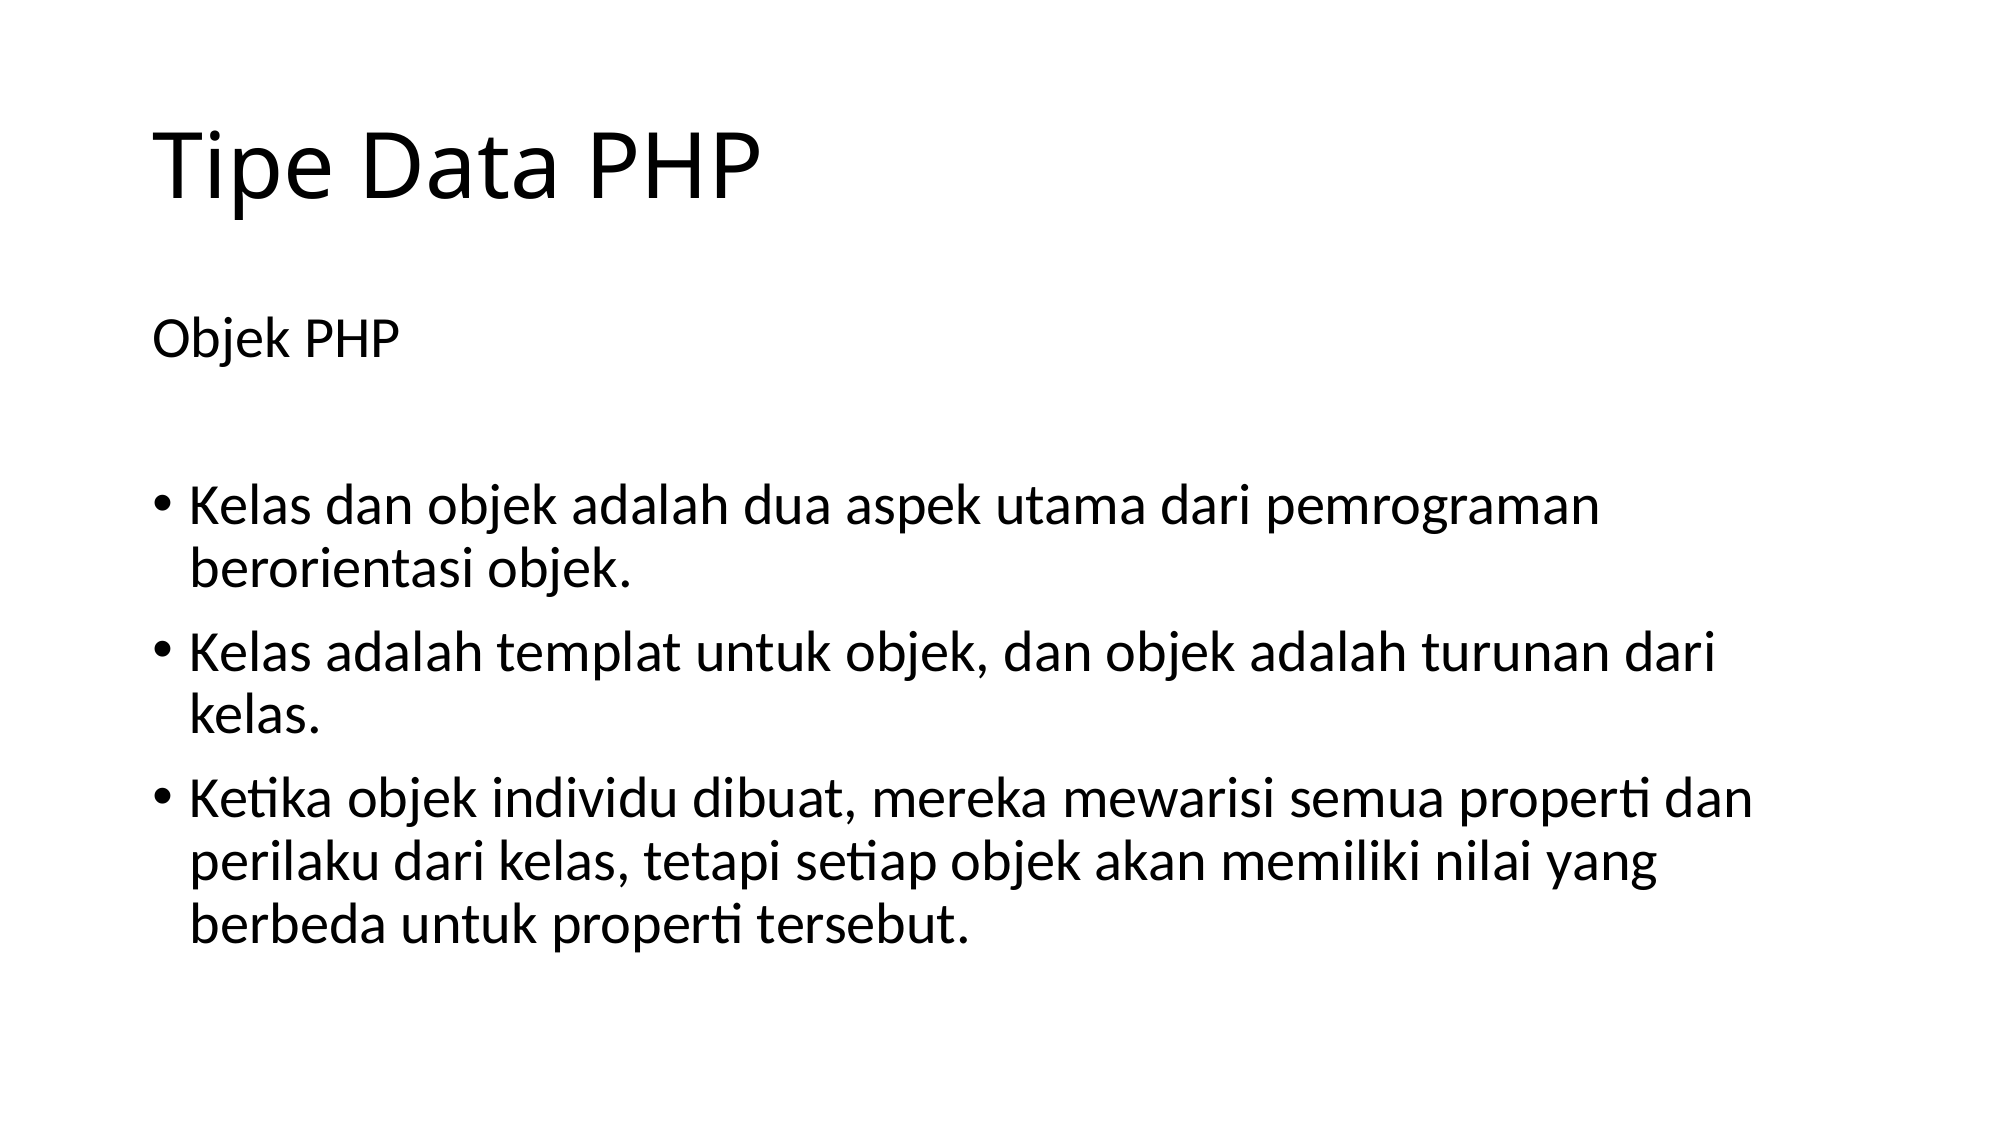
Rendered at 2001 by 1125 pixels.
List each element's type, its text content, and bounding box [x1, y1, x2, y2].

title Tipe Data PHP [137, 59, 1863, 278]
list Objek PHP Kelas dan objek adalah dua aspek utama dari pemrograman berorientasi objek. Kelas adalah templat untuk objek, dan objek adalah turunan dari kelas. Ketika objek individu dibuat, mereka mewarisi semua properti dan perilaku dari kelas, tetapi setiap objek akan memiliki nilai yang berbeda untuk properti tersebut. [137, 299, 1863, 1014]
